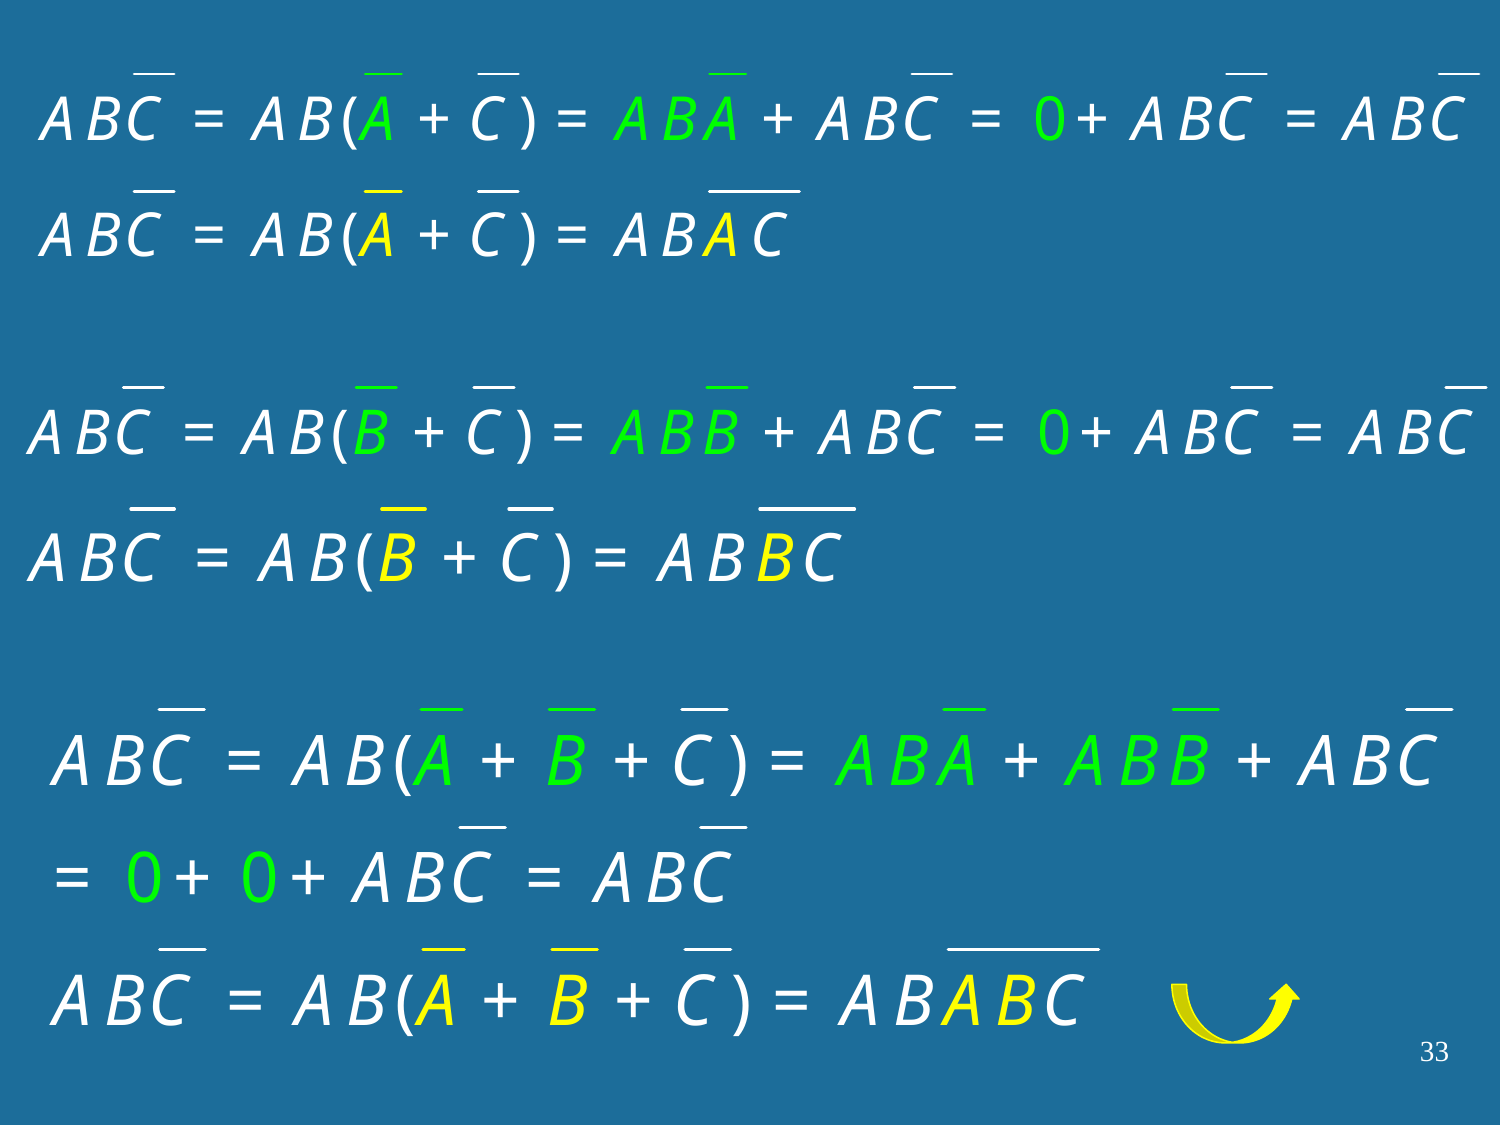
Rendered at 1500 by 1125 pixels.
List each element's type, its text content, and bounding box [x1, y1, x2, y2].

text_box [34, 58, 1491, 166]
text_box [23, 371, 1500, 481]
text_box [34, 175, 813, 283]
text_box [23, 491, 868, 610]
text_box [46, 691, 1467, 925]
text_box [46, 931, 1113, 1055]
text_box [1172, 985, 1226, 1042]
slide_number 33 [1151, 1025, 1465, 1100]
text_box [1171, 984, 1300, 1043]
